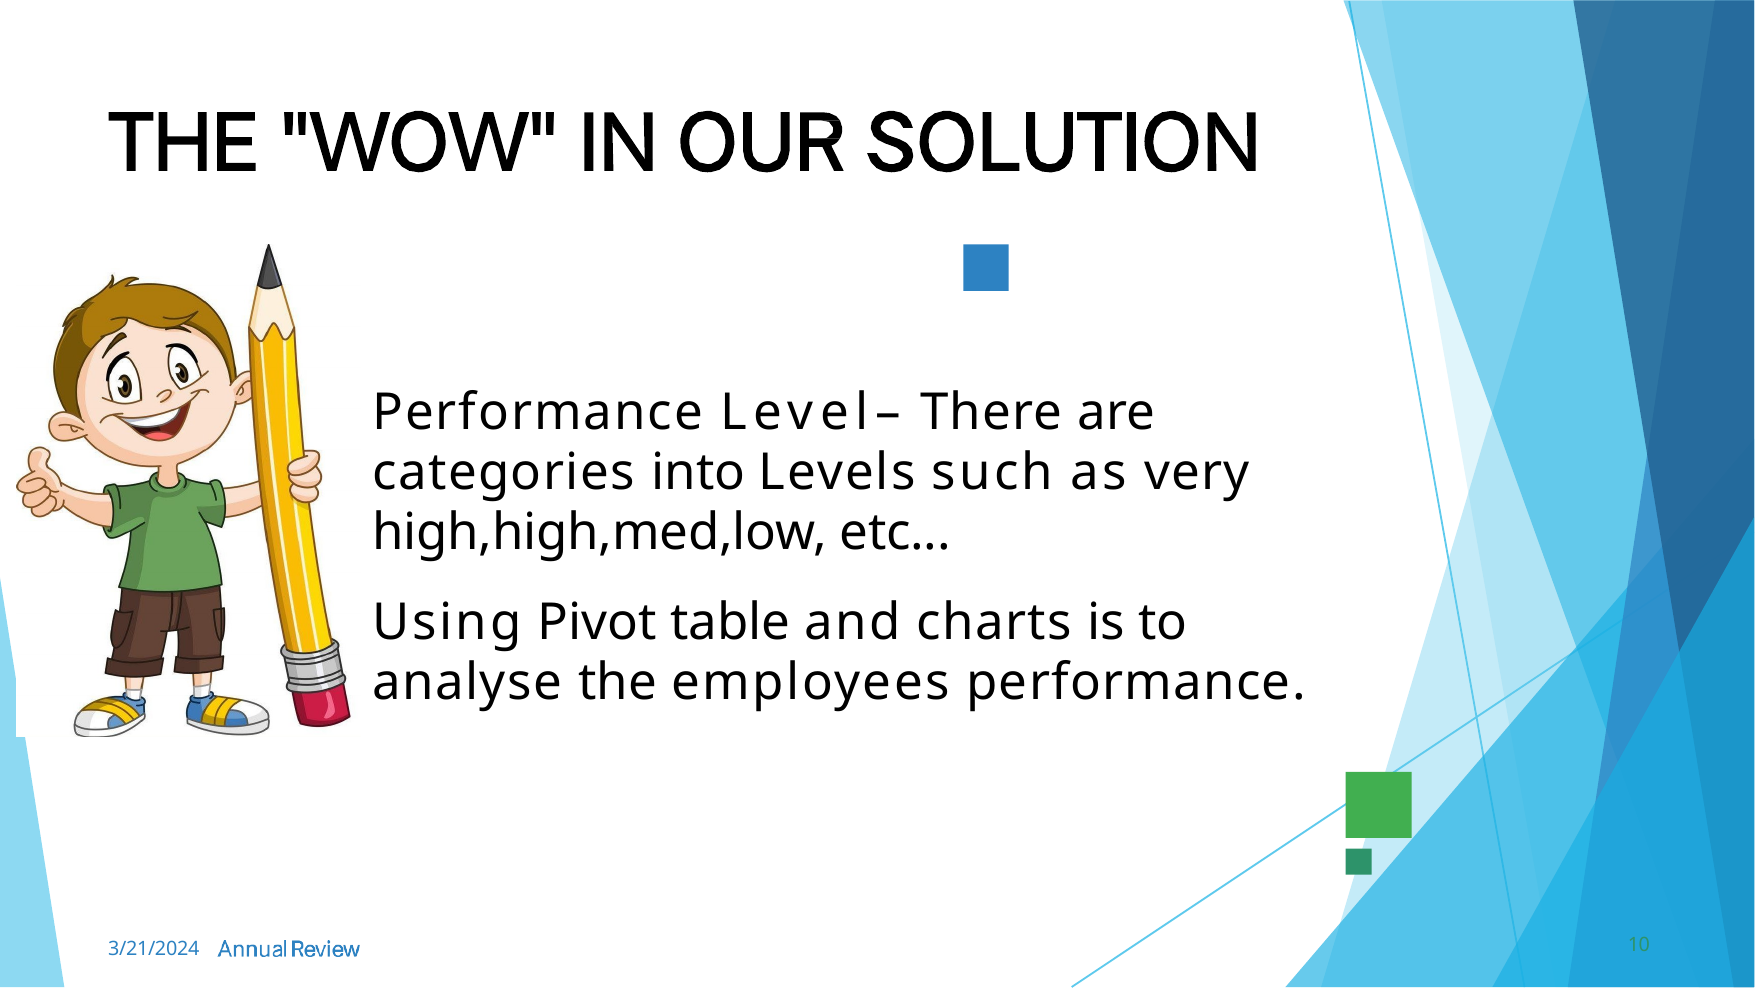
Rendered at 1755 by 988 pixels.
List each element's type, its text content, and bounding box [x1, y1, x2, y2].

text_box [963, 244, 1009, 291]
text_box [680, 110, 735, 173]
text_box [800, 112, 844, 171]
text_box 3/21/2024 [106, 933, 209, 960]
text_box [1026, 112, 1073, 173]
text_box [217, 940, 360, 957]
text_box [604, 112, 653, 171]
text_box 10 [1625, 928, 1652, 955]
text_box [867, 110, 914, 173]
text_box [919, 110, 974, 173]
picture [16, 244, 361, 737]
text_box [743, 112, 790, 173]
text_box [1144, 110, 1199, 173]
text_box [982, 112, 1020, 171]
text_box [1207, 112, 1256, 171]
title Performance Level– There are categories into Levels such as very high,high,med,low, etc... [370, 374, 1429, 561]
text_box [1077, 112, 1122, 171]
text_box [1361, 771, 1412, 838]
text_box [158, 112, 207, 171]
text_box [284, 110, 554, 173]
text_box [108, 112, 154, 171]
text_box [584, 112, 594, 171]
text_box [1126, 112, 1136, 171]
text_box [1361, 848, 1372, 875]
subtitle Using Pivot table and charts is to analyse the employees performance. [370, 584, 1361, 988]
text_box [217, 112, 256, 171]
